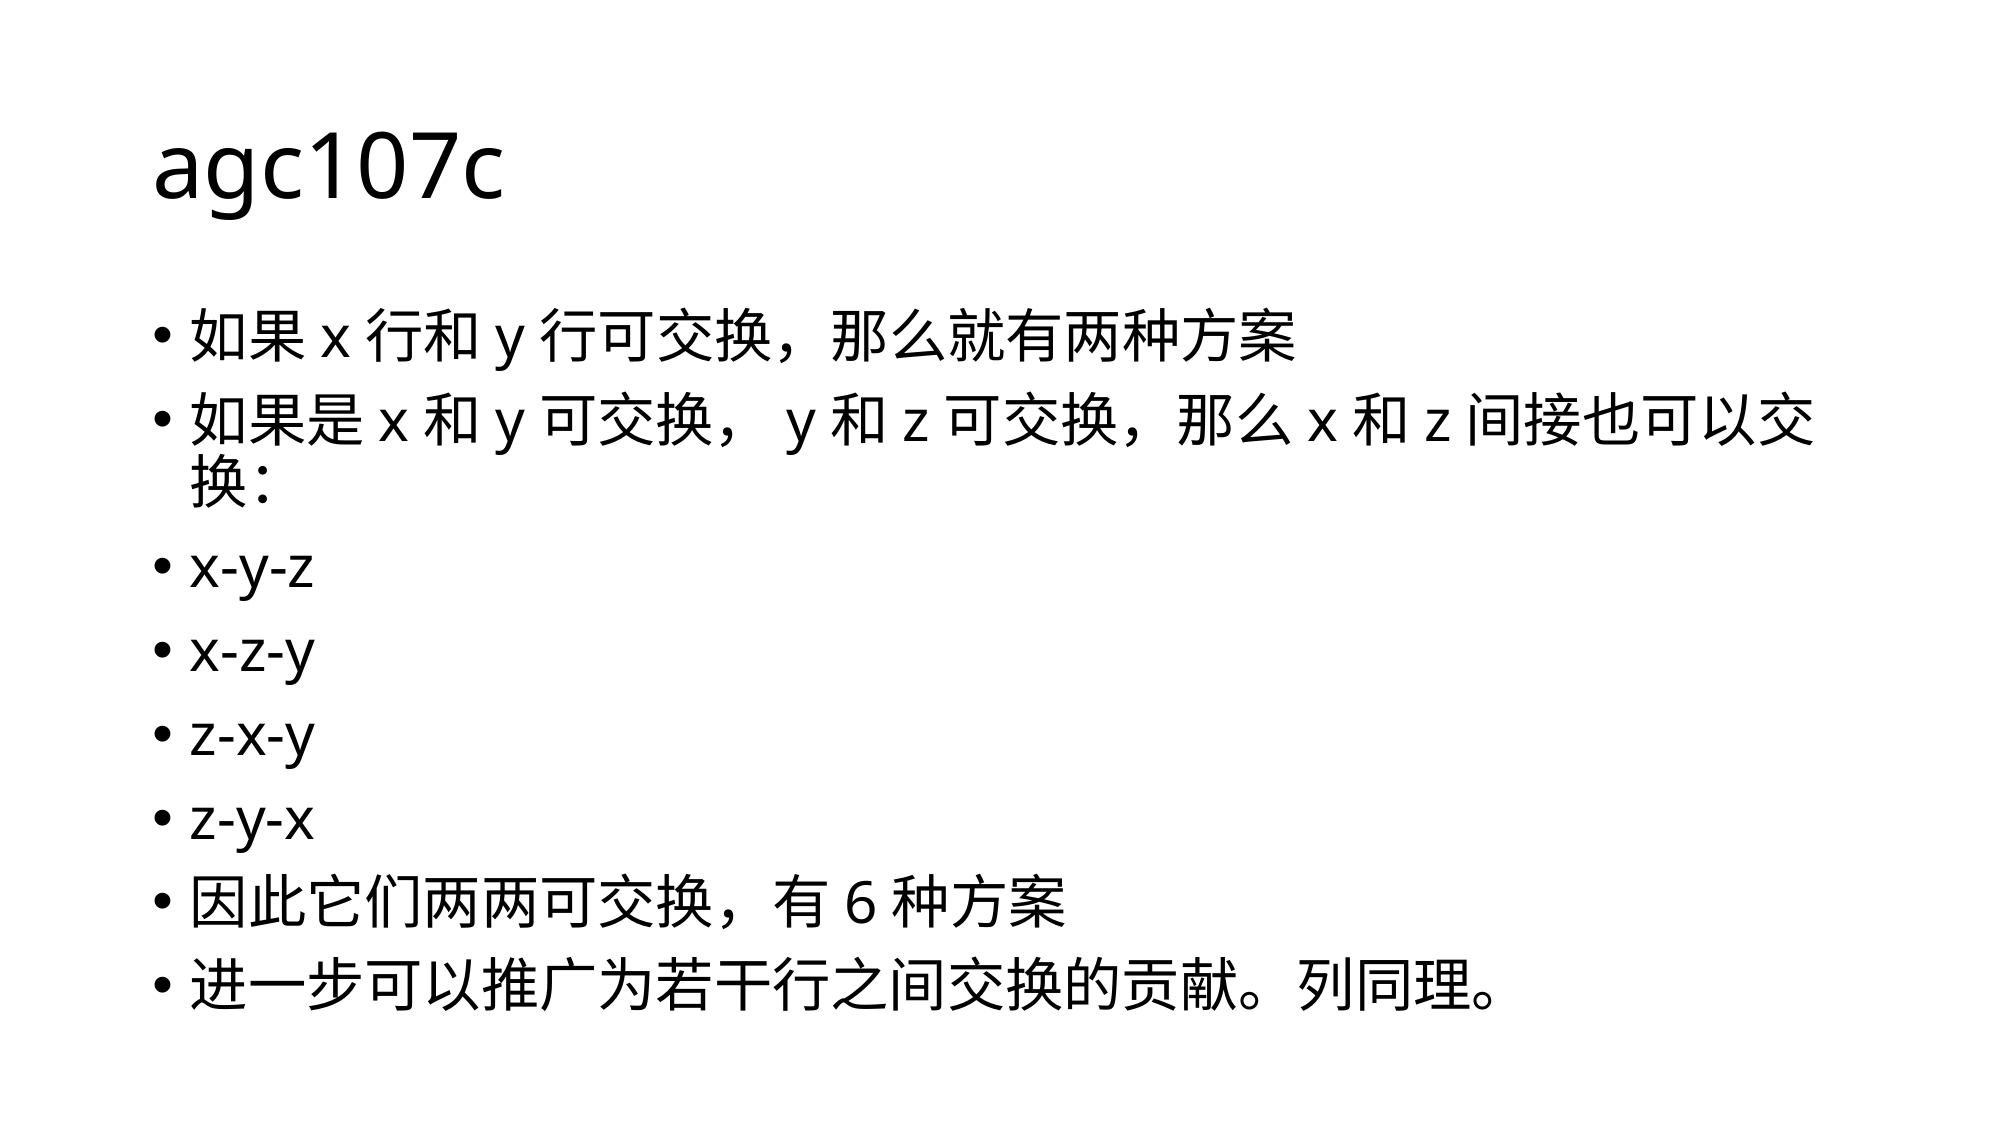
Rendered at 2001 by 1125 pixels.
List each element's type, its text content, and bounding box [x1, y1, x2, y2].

list 如果x行和y行可交换，那么就有两种方案 如果是x和y可交换，y和z可交换，那么x和z间接也可以交换： x-y-z x-z-y z-x-y z-y-x 因此它们两两可交换，有6种方案 进一步可以推广为若干行之间交换的贡献。列同理。 [137, 299, 1863, 1014]
title agc107c [137, 59, 1863, 278]
